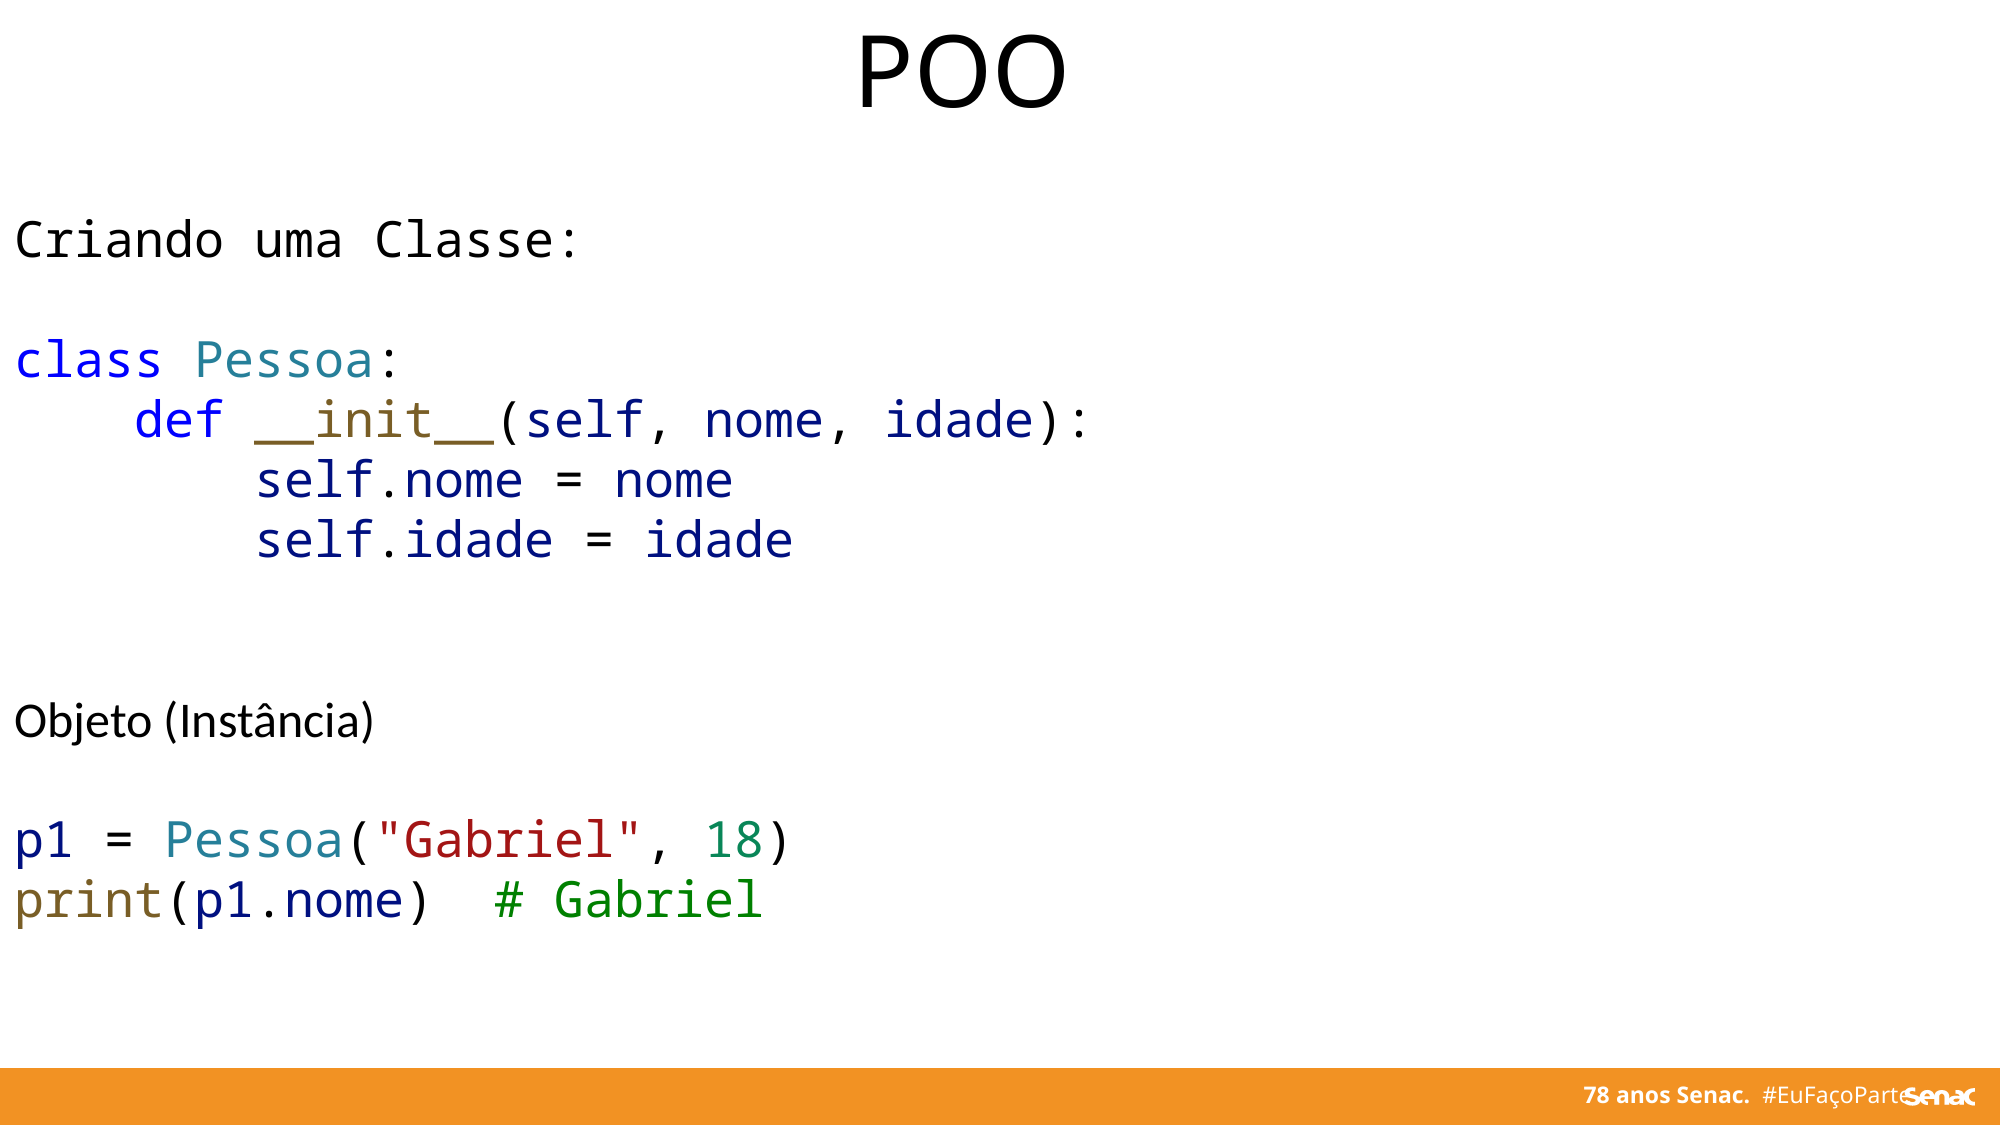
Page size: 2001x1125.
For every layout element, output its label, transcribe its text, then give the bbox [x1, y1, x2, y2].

text_box POO Criando uma Classe: class Pessoa: def __init__(self, nome, idade): self.nome = nome self.idade = idade Objeto (Instância) p1 = Pessoa("Gabriel", 18) print(p1.nome) # Gabriel [0, 0, 1899, 1125]
picture [1899, 1069, 1976, 1123]
